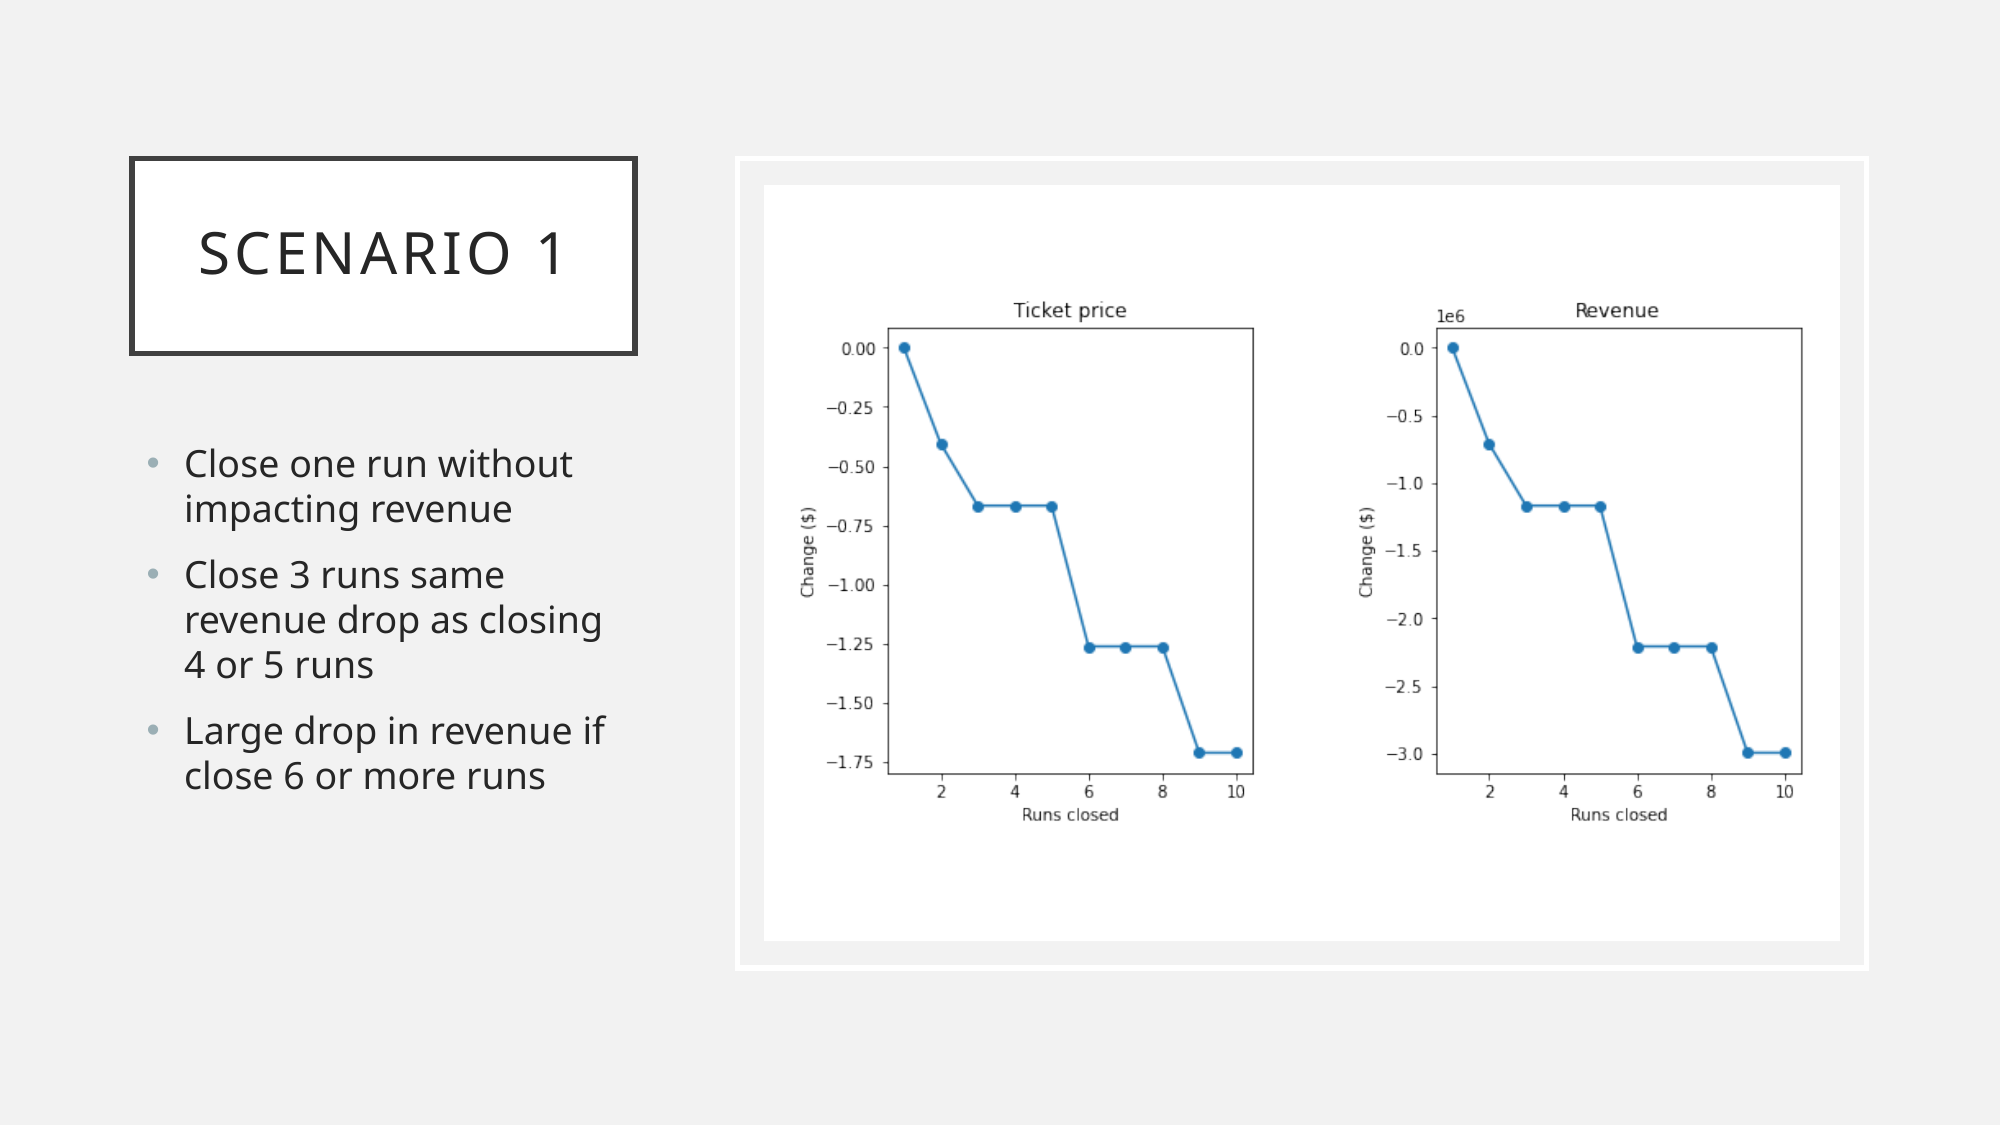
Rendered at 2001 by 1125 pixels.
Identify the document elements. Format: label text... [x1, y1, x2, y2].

text_box [736, 157, 1868, 969]
picture [791, 290, 1813, 836]
title Scenario 1 [129, 156, 638, 356]
list Close one run without impacting revenue Close 3 runs same revenue drop as closing 4 or 5 runs Large drop in revenue if close 6 or more runs [131, 432, 635, 968]
text_box [763, 184, 1841, 942]
